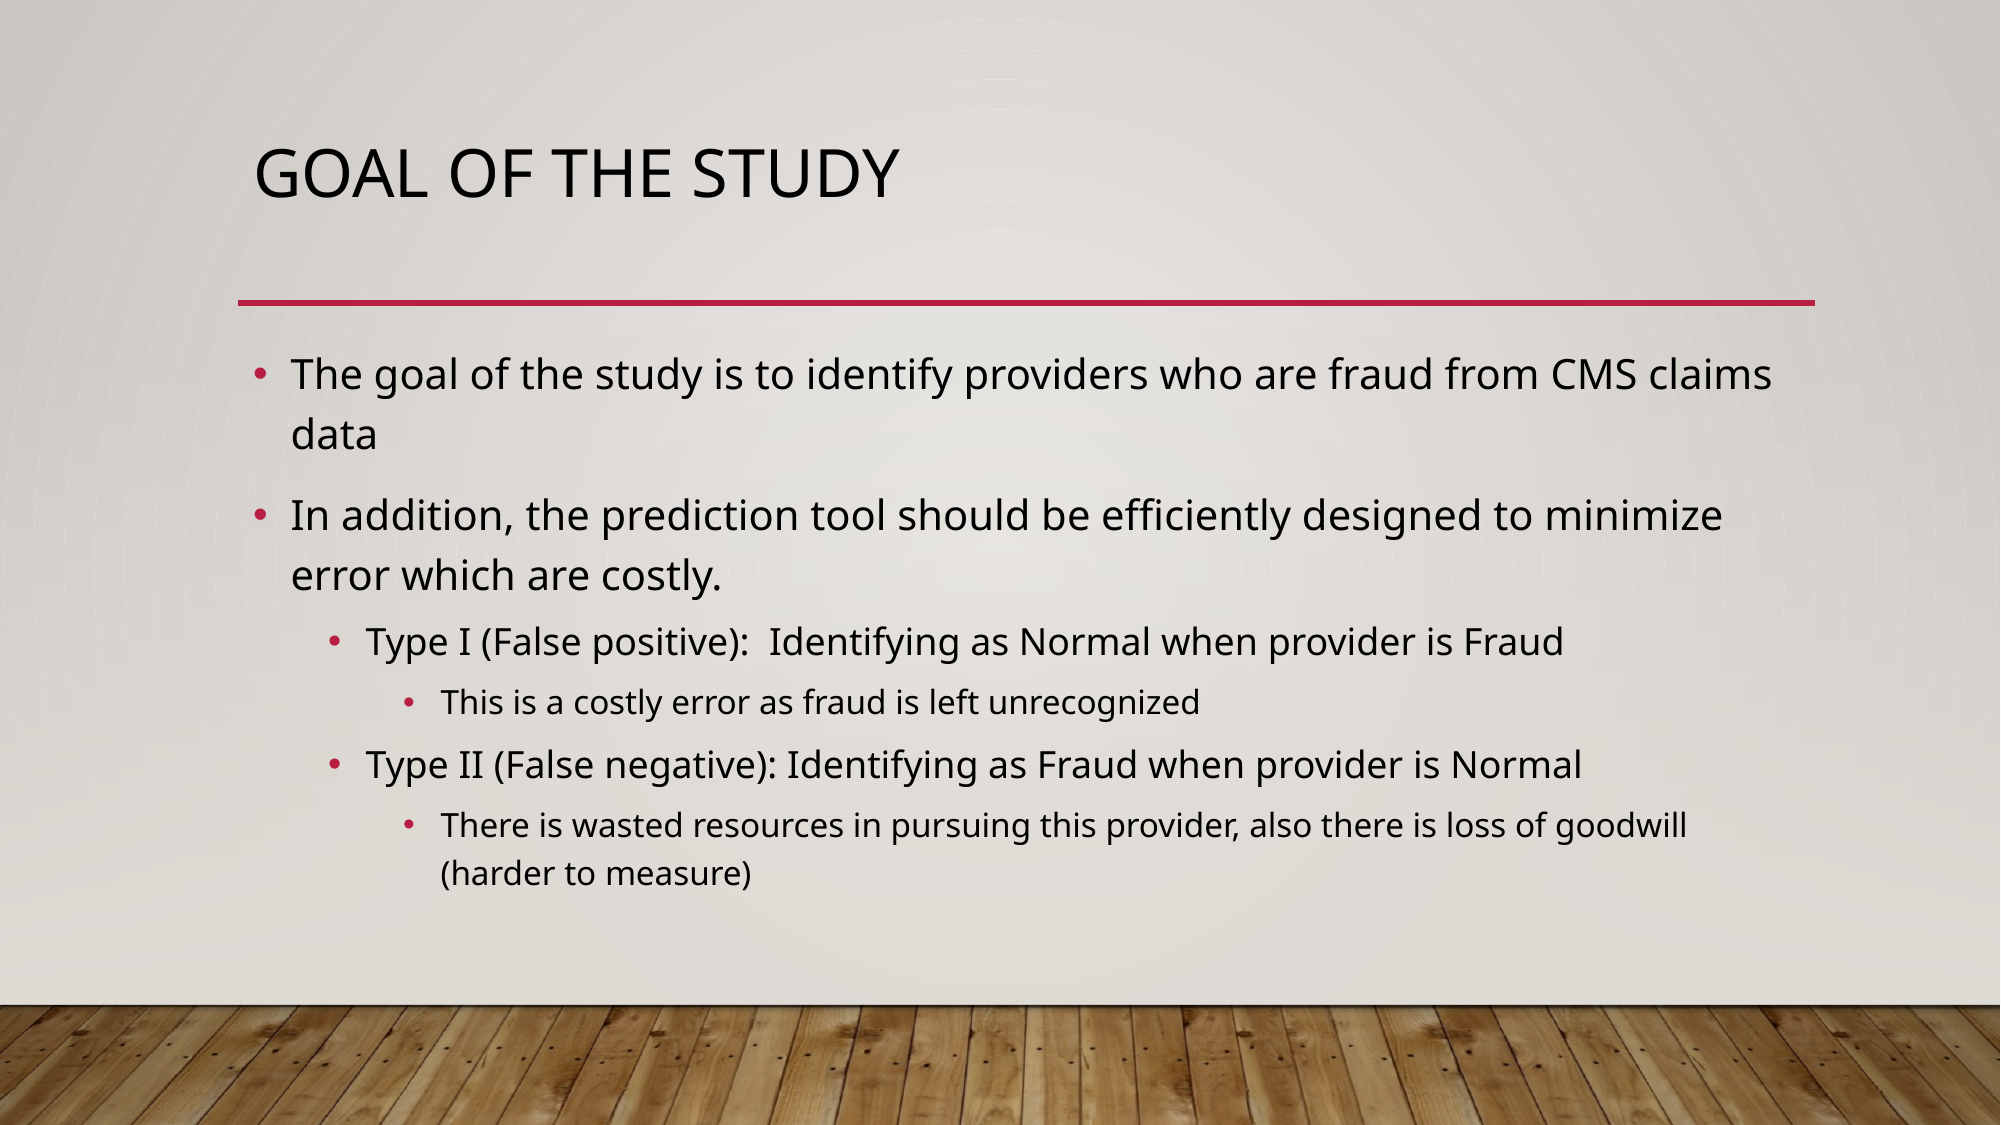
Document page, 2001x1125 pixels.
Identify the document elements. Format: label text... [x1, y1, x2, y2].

picture [0, 1005, 2000, 1125]
list The goal of the study is to identify providers who are fraud from CMS claims data In addition, the prediction tool should be efficiently designed to minimize error which are costly. Type I (False positive): Identifying as Normal when provider is Fraud This is a costly error as fraud is left unrecognized Type II (False negative): Identifying as Fraud when provider is Normal There is wasted resources in pursuing this provider, also there is loss of goodwill (harder to measure) [238, 330, 1814, 897]
title Goal of the study [238, 131, 1814, 305]
